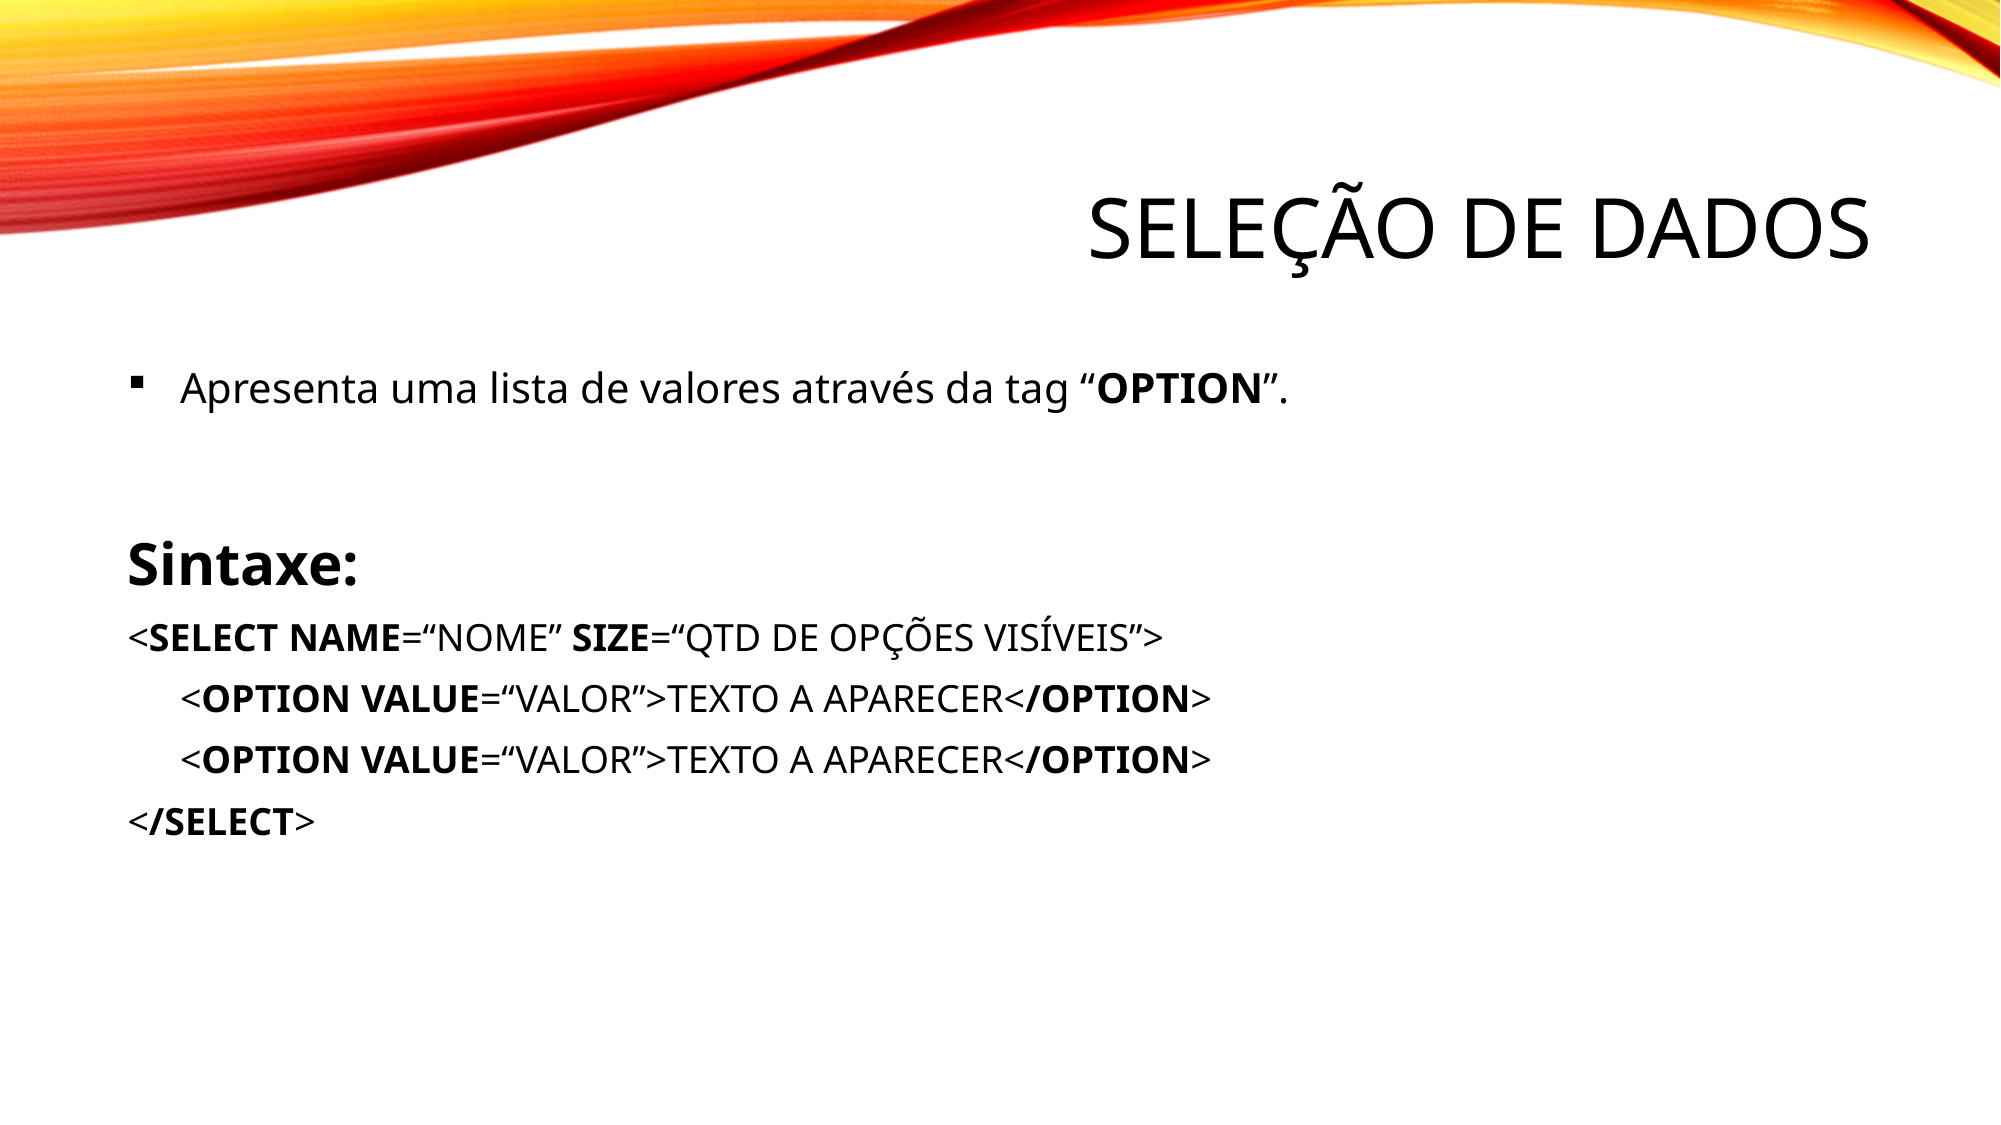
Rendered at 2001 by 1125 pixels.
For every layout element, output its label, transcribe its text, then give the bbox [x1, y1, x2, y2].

picture [0, 0, 2000, 237]
list Apresenta uma lista de valores através da tag “OPTION”. Sintaxe: <SELECT NAME=“NOME” SIZE=“QTD DE OPÇÕES VISÍVEIS”> <OPTION VALUE=“VALOR”>TEXTO A APARECER</OPTION> <OPTION VALUE=“VALOR”>TEXTO A APARECER</OPTION> </SELECT> [112, 360, 1888, 1021]
title Seleção de dados [474, 125, 1888, 338]
